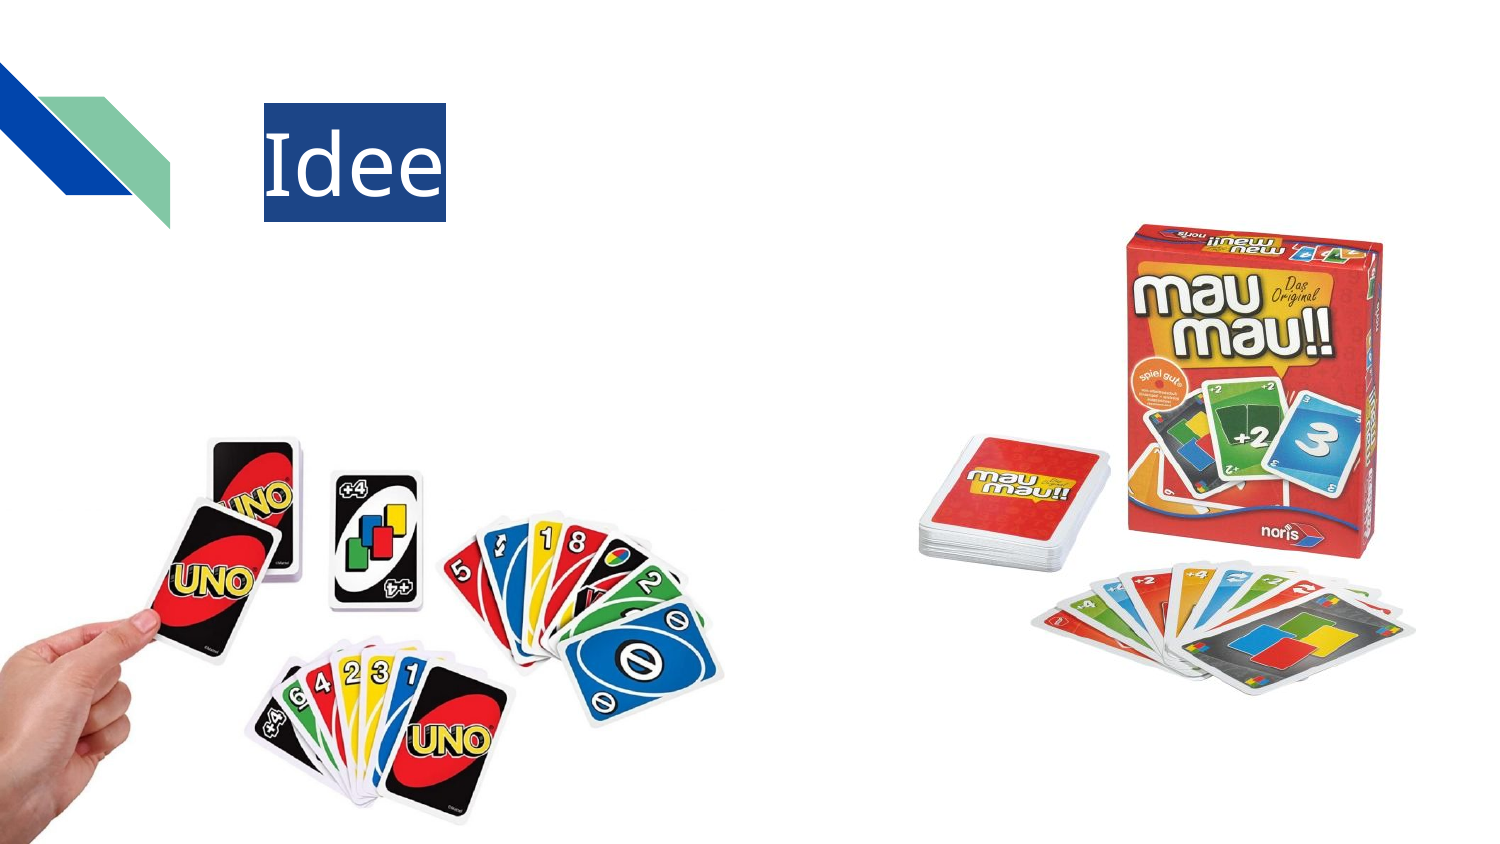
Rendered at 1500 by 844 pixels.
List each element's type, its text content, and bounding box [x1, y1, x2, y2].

picture [0, 435, 726, 844]
title Idee [248, 93, 1404, 244]
picture [874, 174, 1454, 754]
